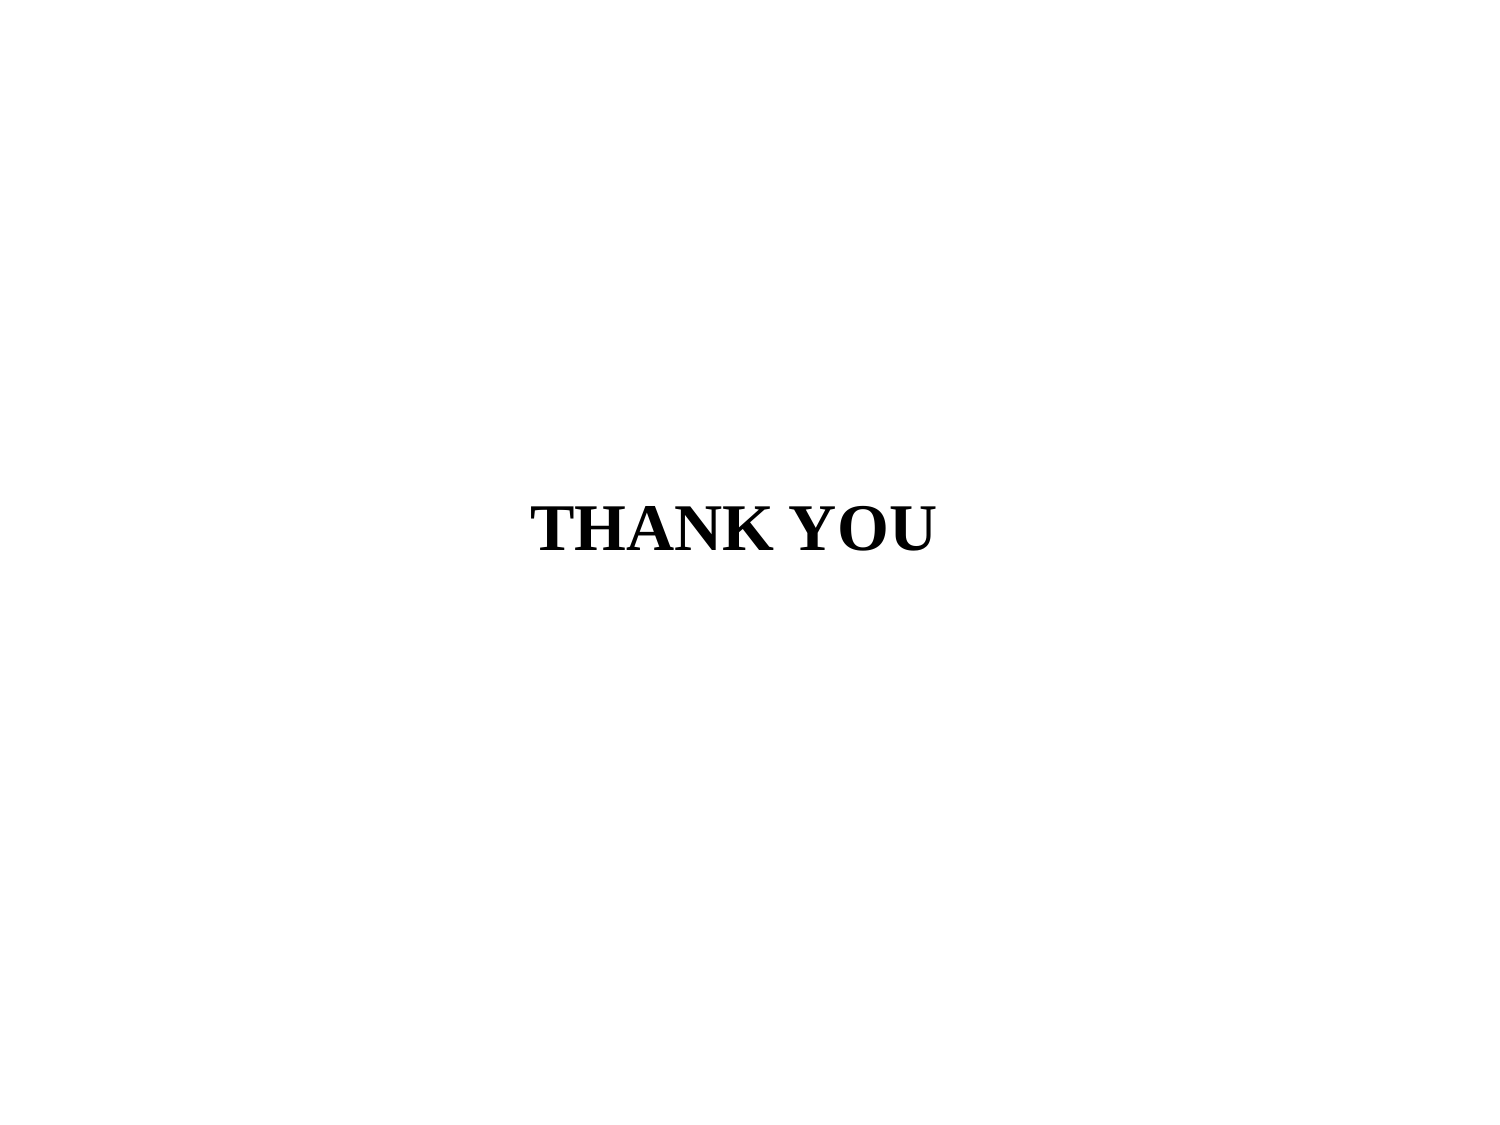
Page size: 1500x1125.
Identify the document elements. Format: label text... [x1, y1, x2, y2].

text_box THANK YOU [299, 476, 1168, 572]
